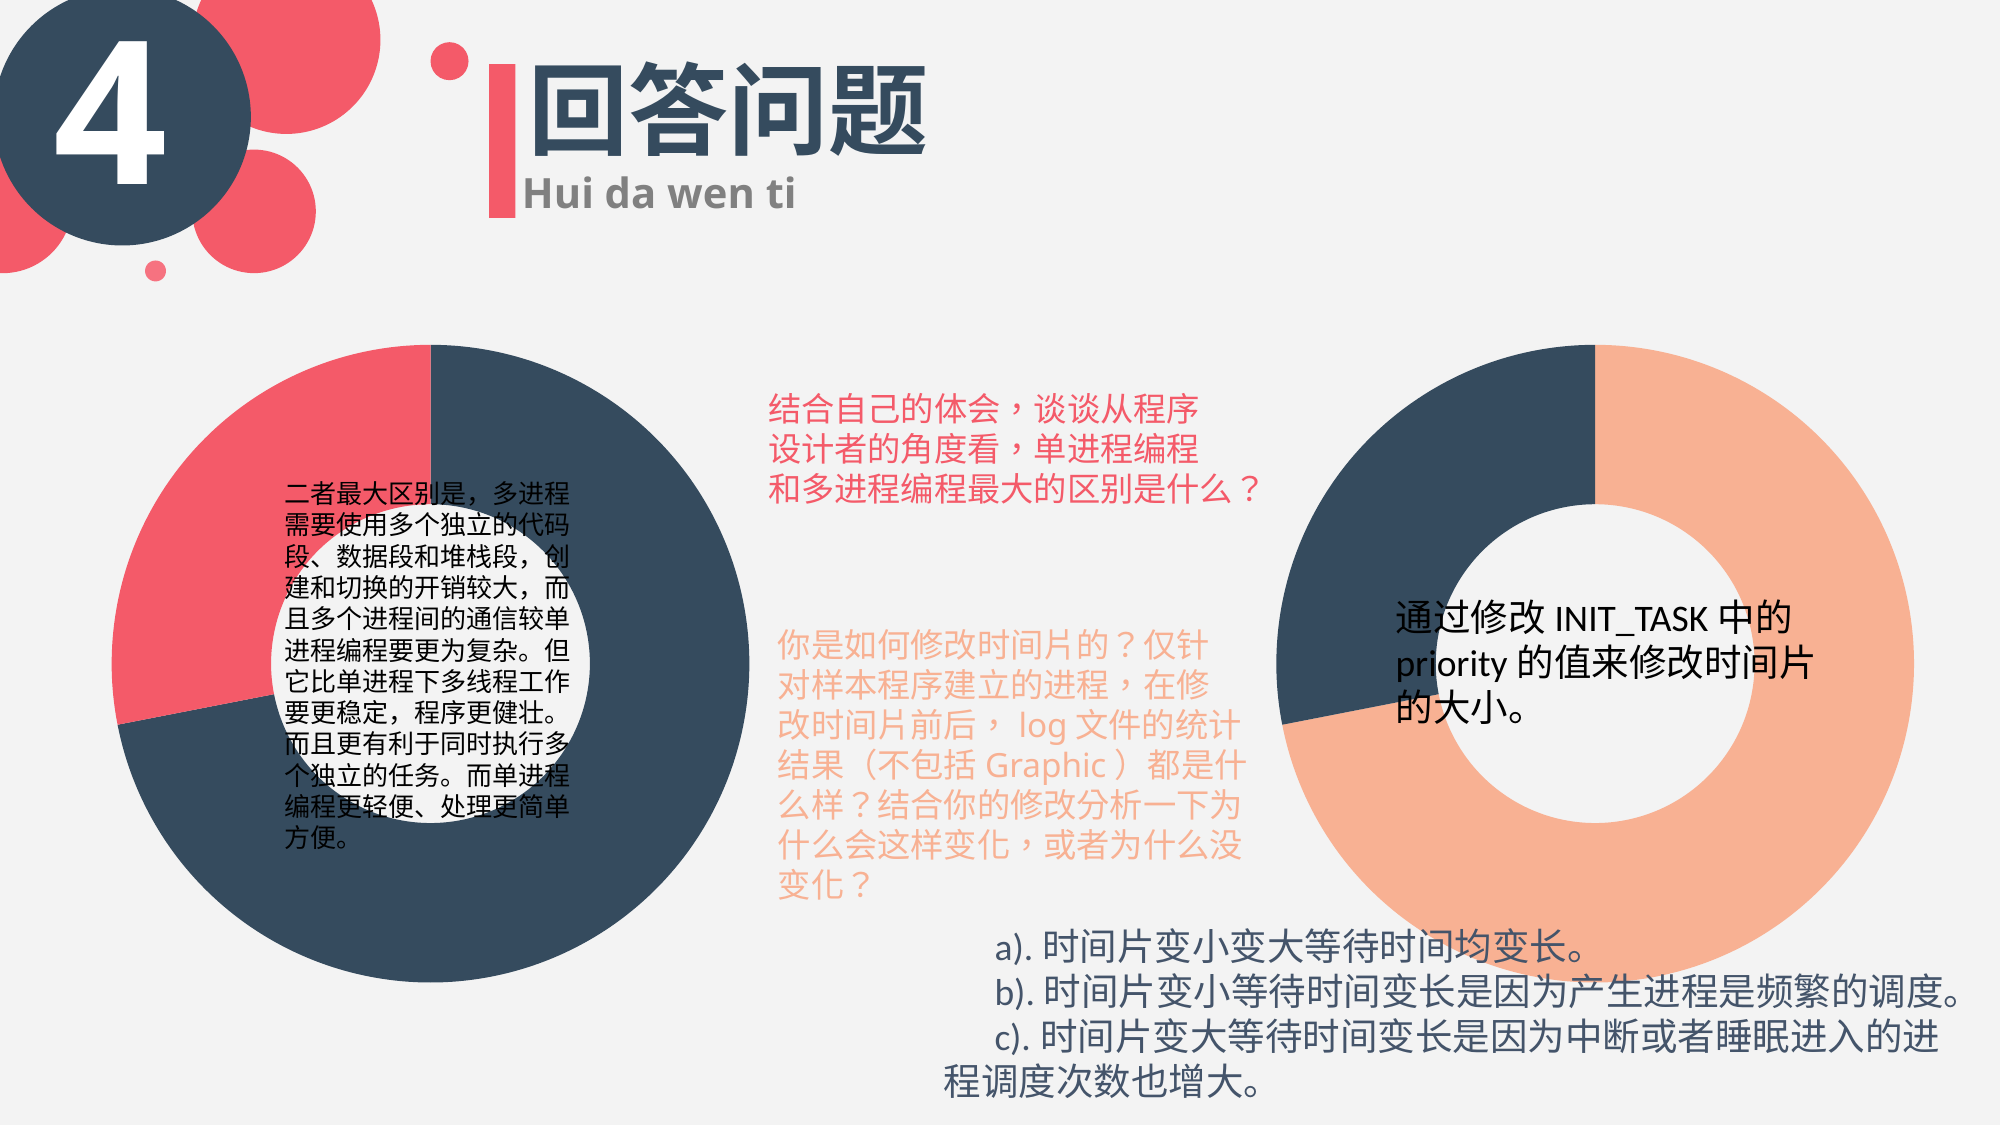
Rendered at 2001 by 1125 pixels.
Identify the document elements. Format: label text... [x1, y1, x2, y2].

text_box 回答问题 [513, 39, 944, 175]
text_box a).时间片变小变大等待时间均变长。 b).时间片变小等待时间变长是因为产生进程是频繁的调度。 c).时间片变大等待时间变长是因为中断或者睡眠进入的进程调度次数也增大。 [928, 915, 1990, 1110]
text_box 结合自己的体会，谈谈从程序 设计者的角度看，单进程编程 和多进程编程最大的区别是什么？ [929, 380, 1096, 516]
chart [1096, 331, 2000, 996]
chart [0, 331, 929, 996]
text_box Hui da wen ti [507, 159, 812, 225]
text_box [489, 64, 516, 218]
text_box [0, 0, 469, 282]
text_box 你是如何修改时间片的？仅针 对样本程序建立的进程，在修 改时间片前后，log文件的统计 结果（不包括Graphic）都是什 么样？结合你的修改分析一下为 什么会这样变化，或者为什么没 变化？ [929, 617, 1096, 912]
